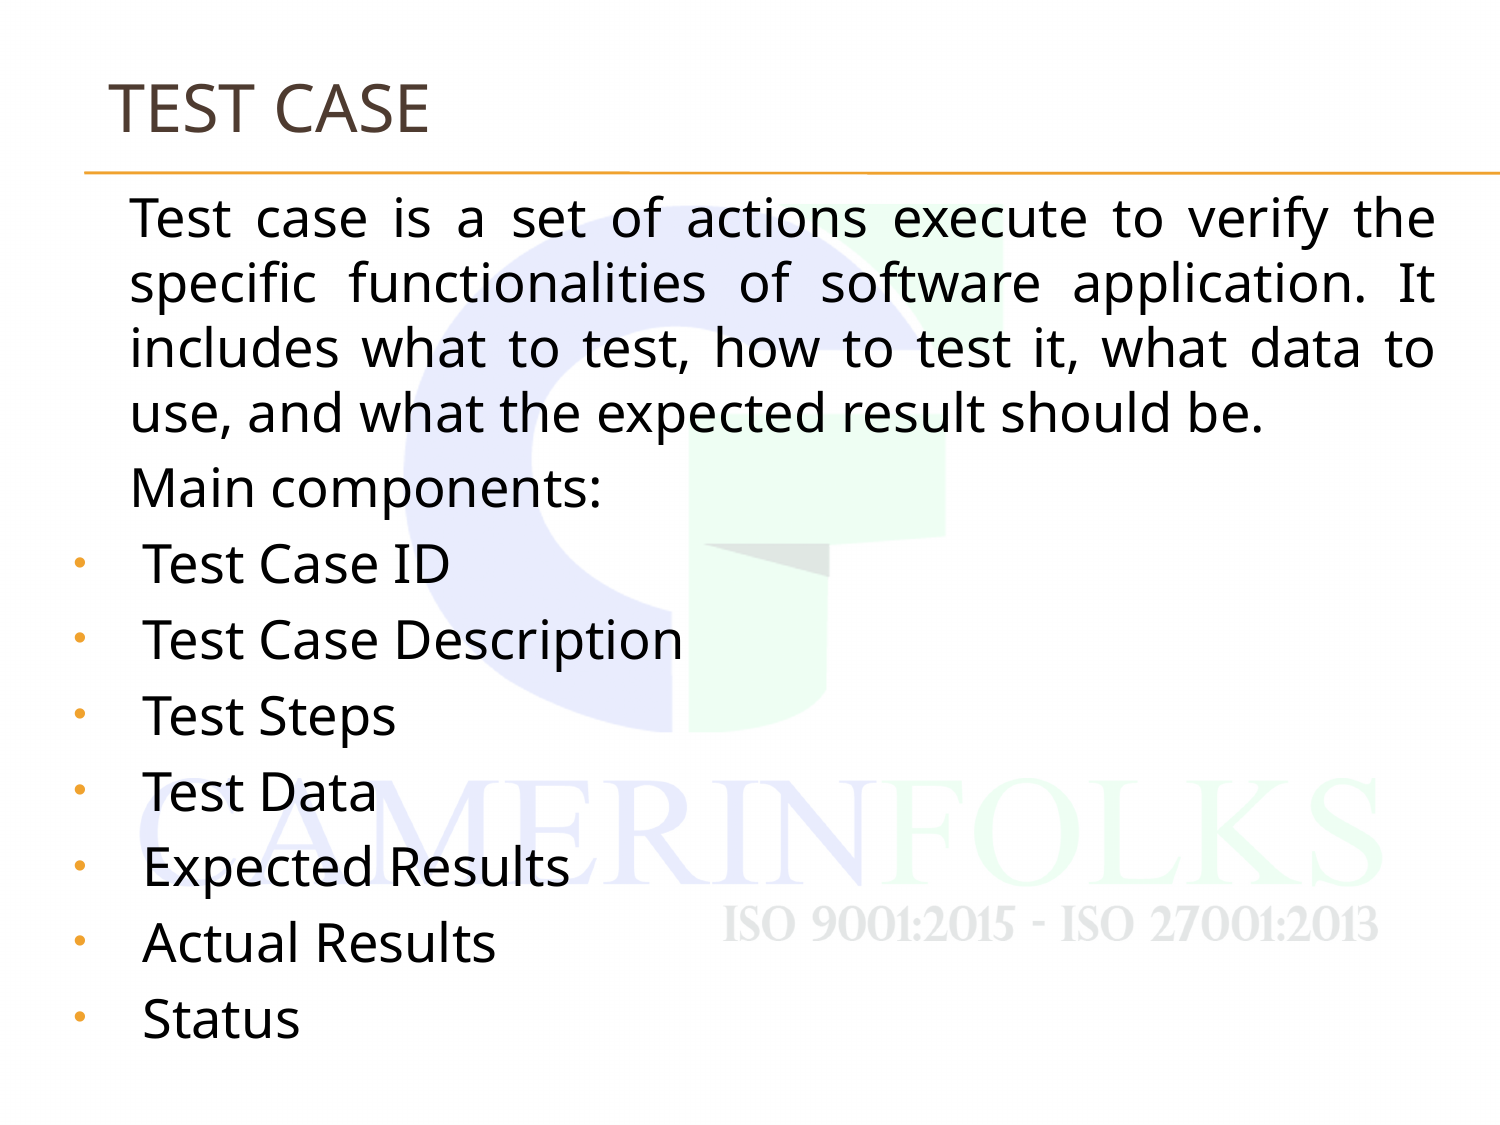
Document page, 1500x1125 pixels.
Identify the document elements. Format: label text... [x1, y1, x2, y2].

list Test case is a set of actions execute to verify the specific functionalities of software application. It includes what to test, how to test it, what data to use, and what the expected result should be. Main components: Test Case ID Test Case Description Test Steps Test Data Expected Results Actual Results Status [58, 175, 1454, 1066]
text_box TEST Case [93, 35, 1381, 177]
